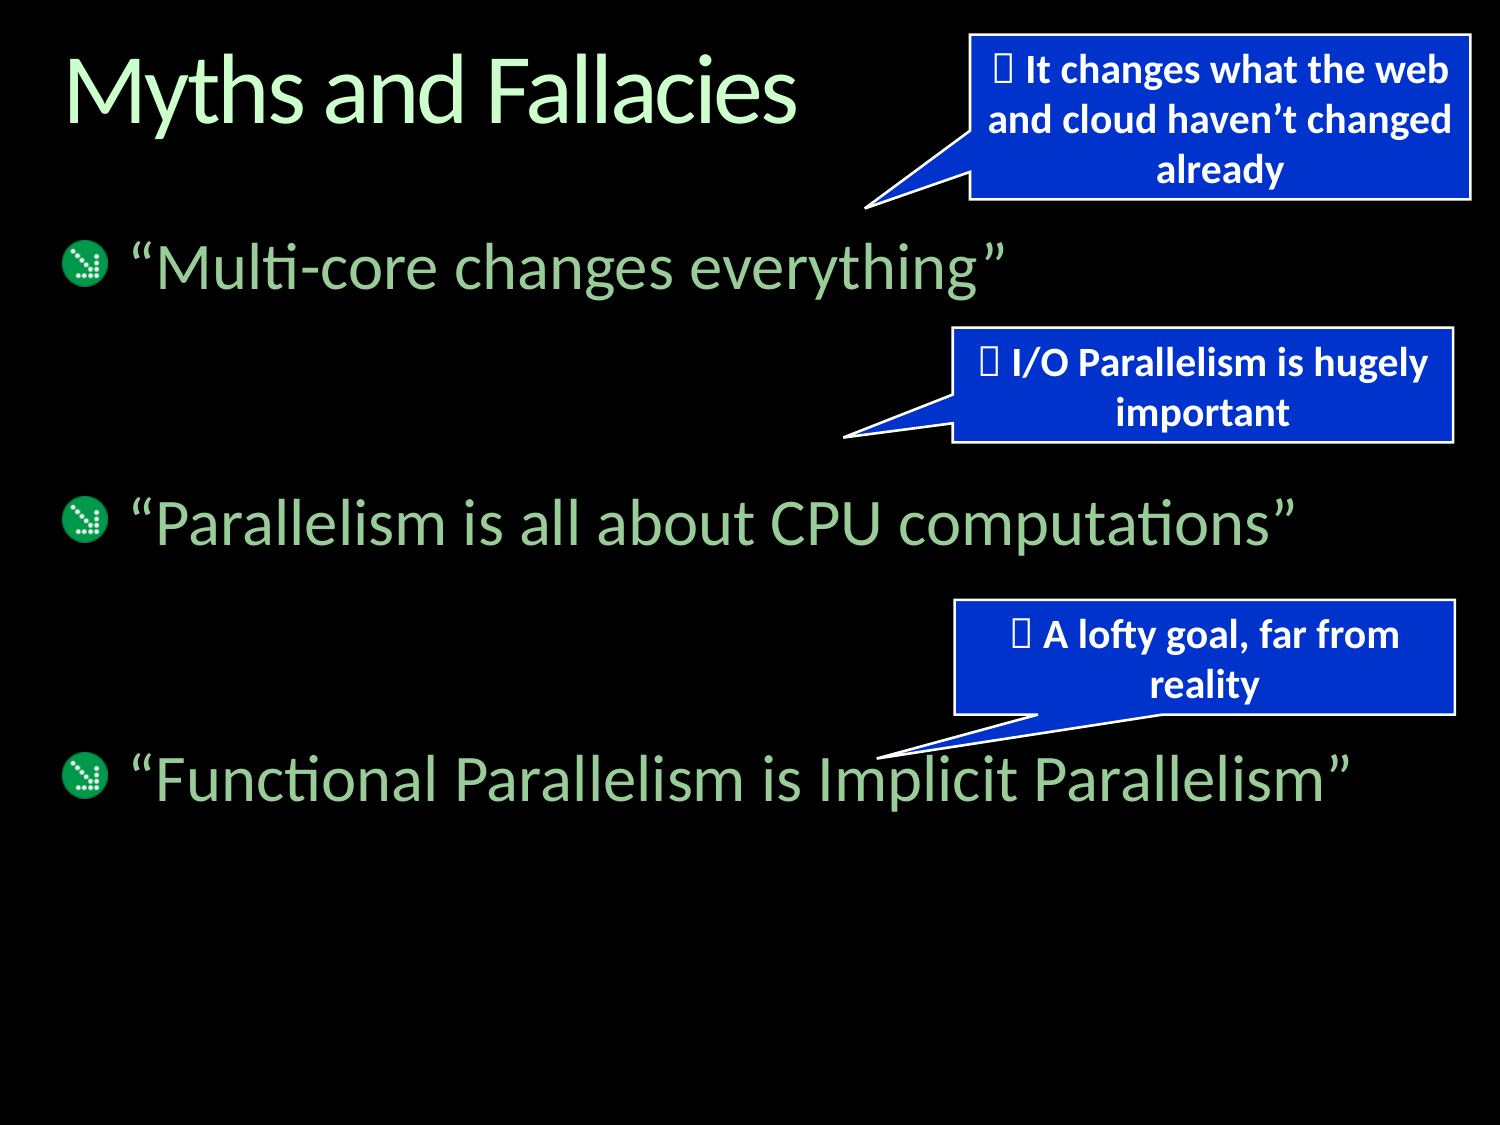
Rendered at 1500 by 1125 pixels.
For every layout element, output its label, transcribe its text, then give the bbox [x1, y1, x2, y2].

text_box  A lofty goal, far from reality [876, 599, 1455, 759]
title Myths and Fallacies [62, 37, 970, 147]
text_box  I/O Parallelism is hugely important [843, 327, 1454, 443]
picture [62, 752, 108, 800]
picture [62, 240, 108, 288]
picture [62, 496, 108, 544]
text_box  It changes what the web and cloud haven’t changed already [864, 34, 1471, 209]
list “Multi-core changes everything” “Parallelism is all about CPU computations” “Functional Parallelism is Implicit Parallelism” [62, 231, 1438, 1072]
